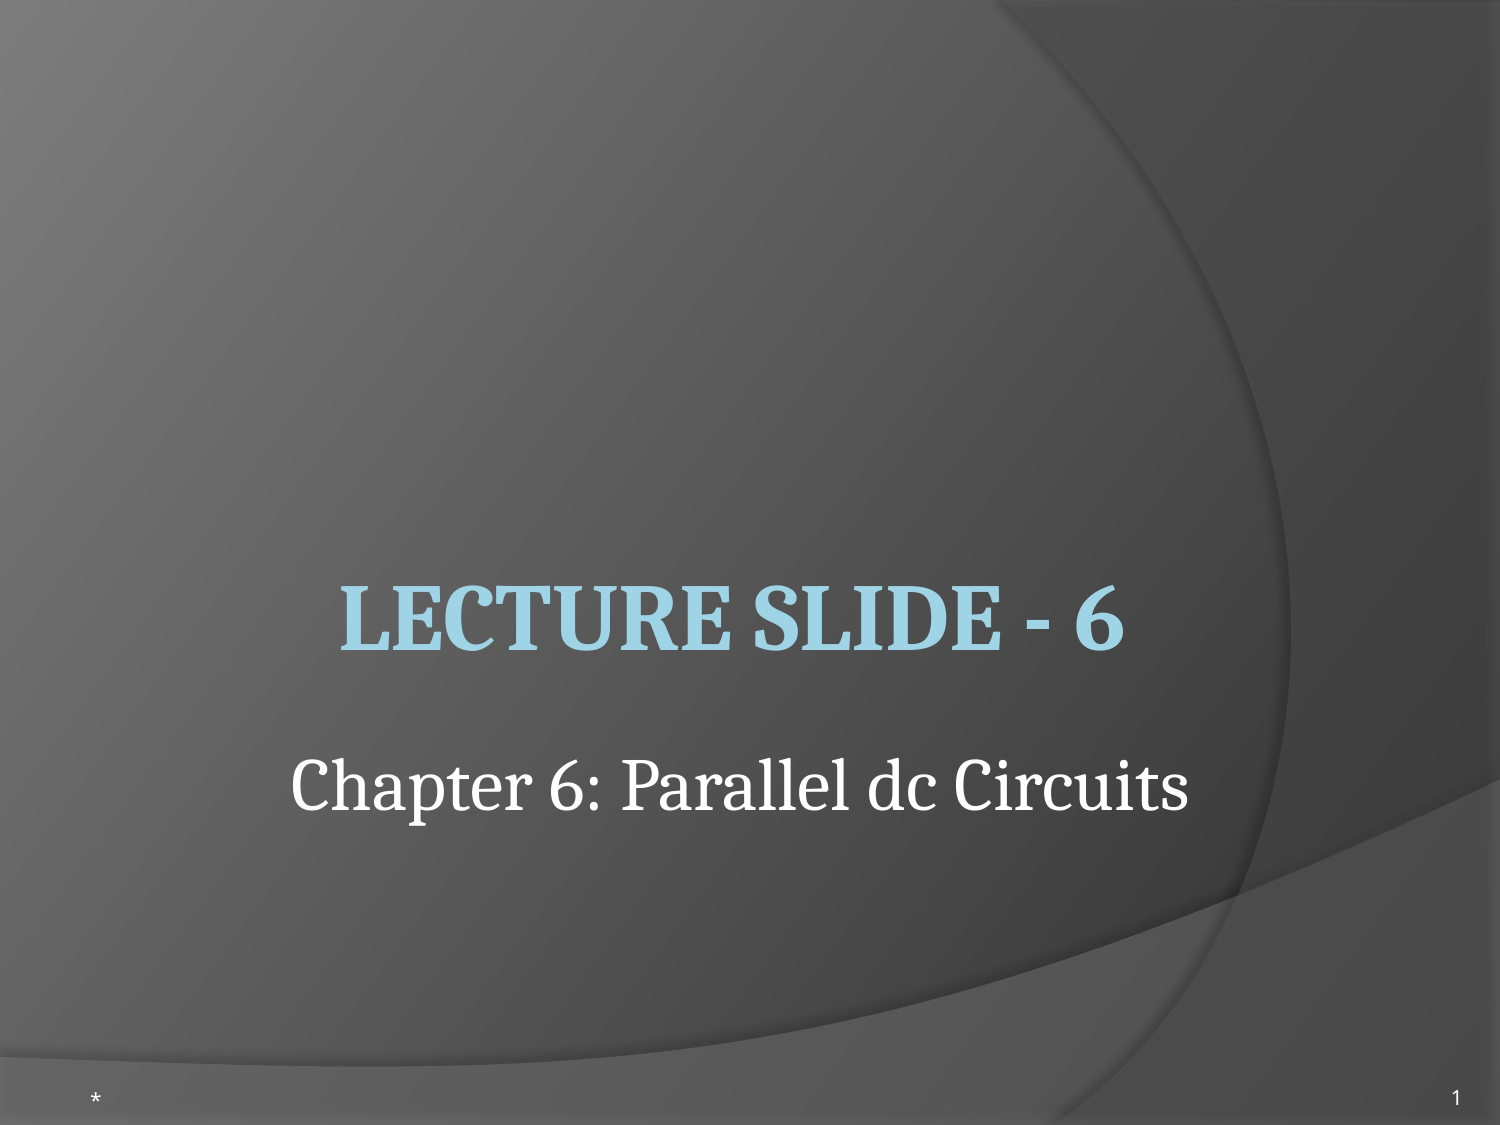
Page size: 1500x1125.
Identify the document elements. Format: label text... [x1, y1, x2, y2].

text_box 1 [1337, 1053, 1463, 1114]
title LECTURE SLIDE - 6 [70, 547, 1134, 925]
text_box * [75, 1053, 425, 1114]
subtitle Chapter 6: Parallel dc Circuits [75, 562, 1400, 825]
